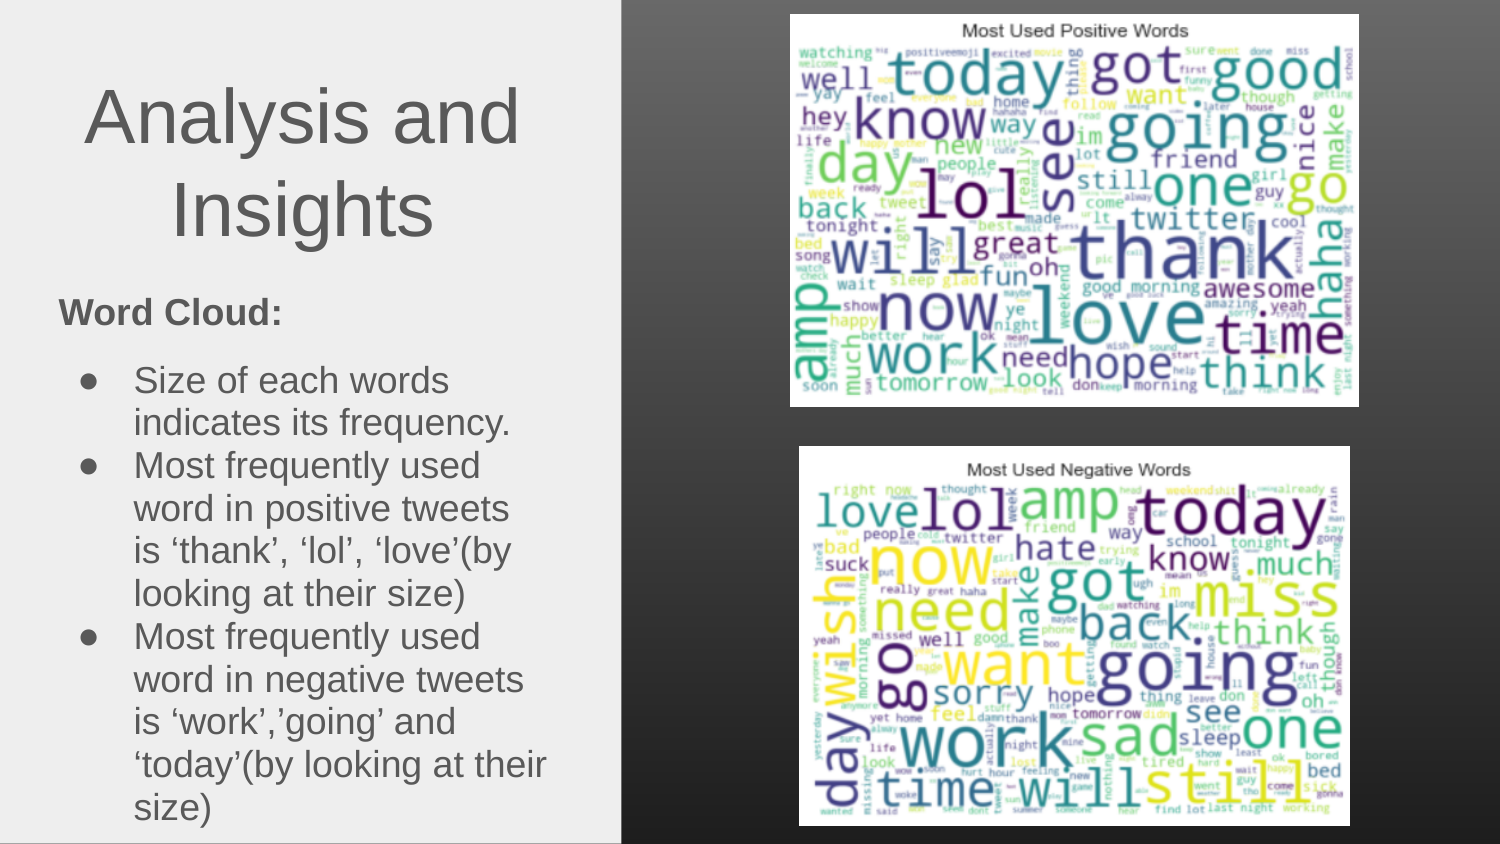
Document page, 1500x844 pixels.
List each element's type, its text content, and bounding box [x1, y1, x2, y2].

picture [798, 446, 1350, 827]
subtitle Word Cloud: Size of each words indicates its frequency. Most frequently used word in positive tweets is ‘thank’, ‘lol’, ‘love’(by looking at their size) Most frequently used word in negative tweets is ‘work’,’going’ and ‘today’(by looking at their size) [43, 276, 563, 706]
title Analysis and Insights [43, 51, 563, 276]
picture [790, 14, 1359, 407]
